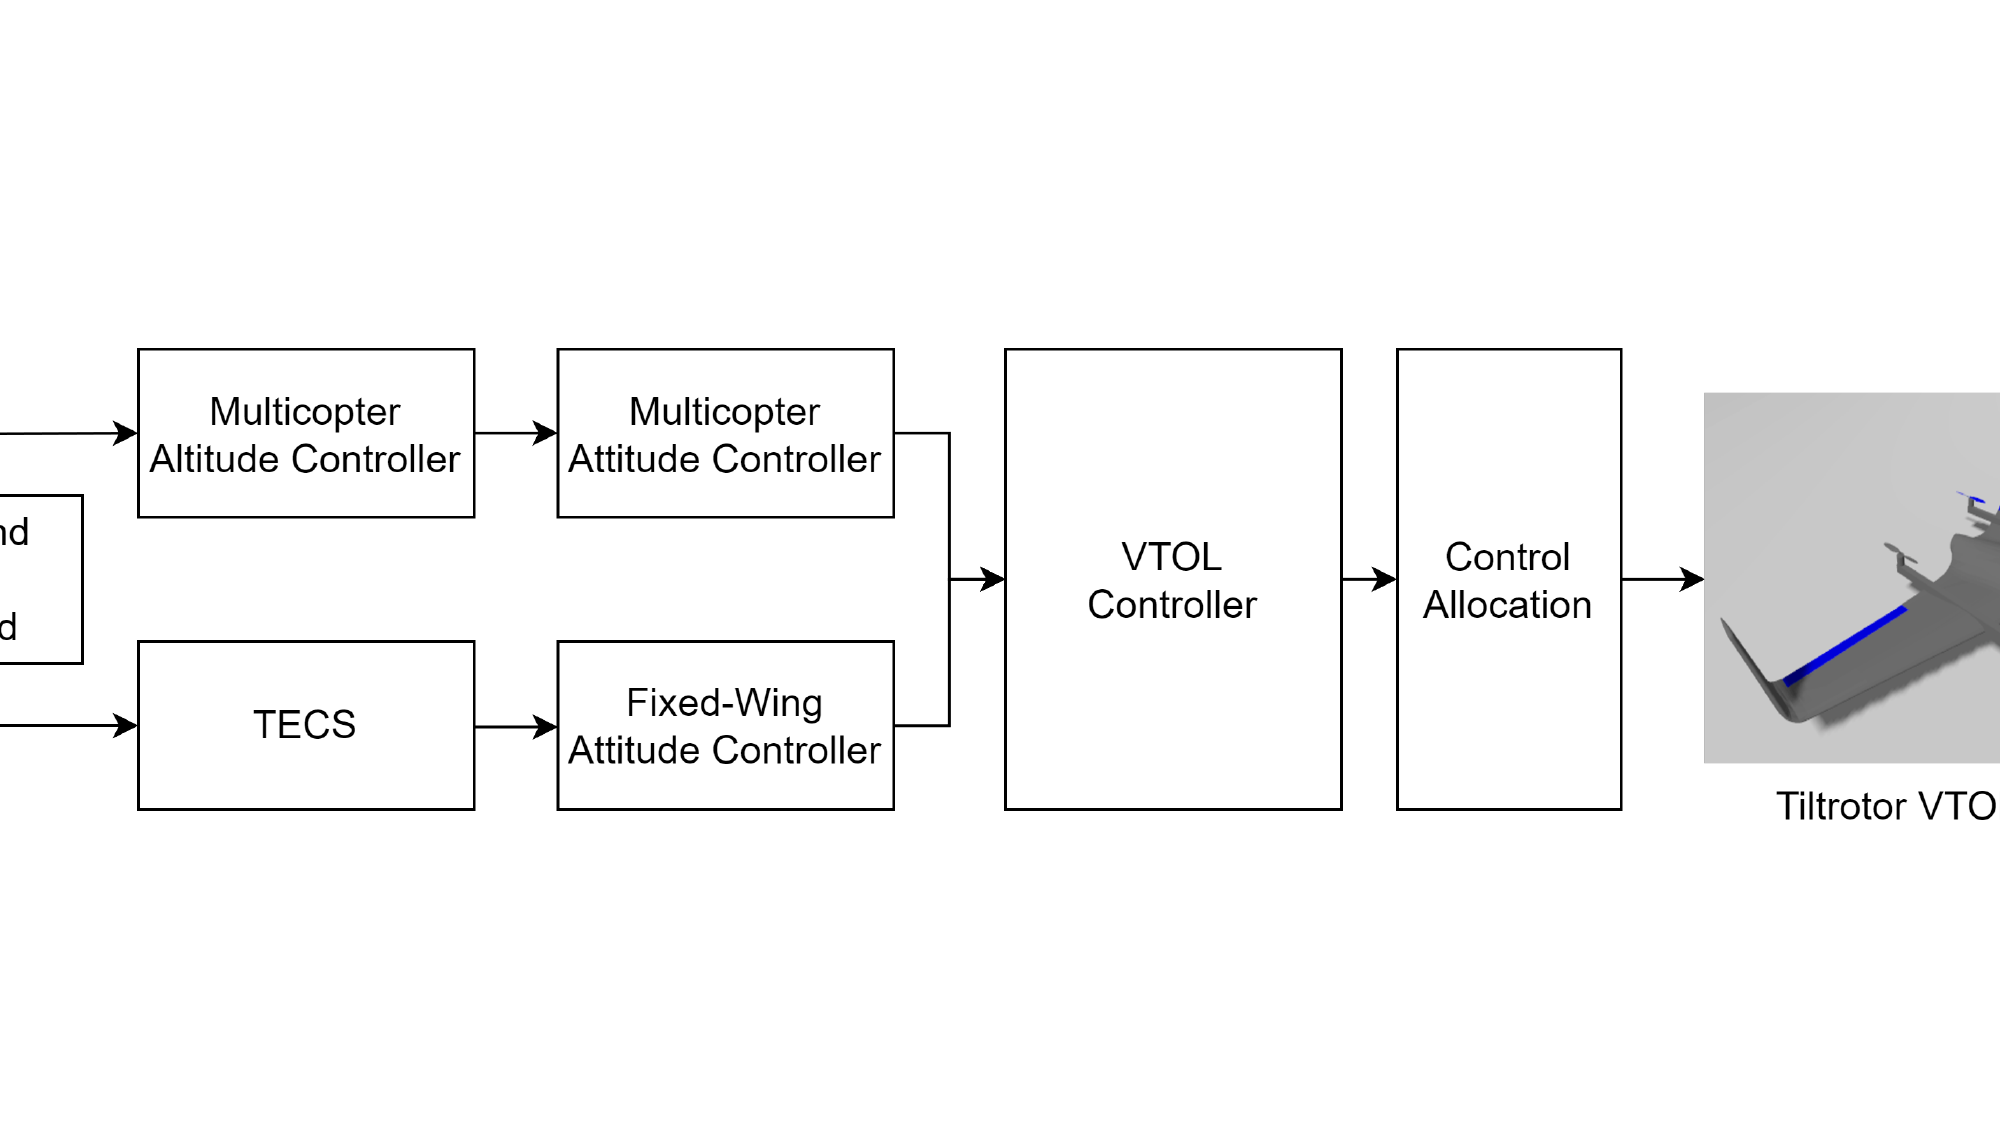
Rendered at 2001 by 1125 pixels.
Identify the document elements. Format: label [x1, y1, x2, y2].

picture [0, 318, 2000, 875]
